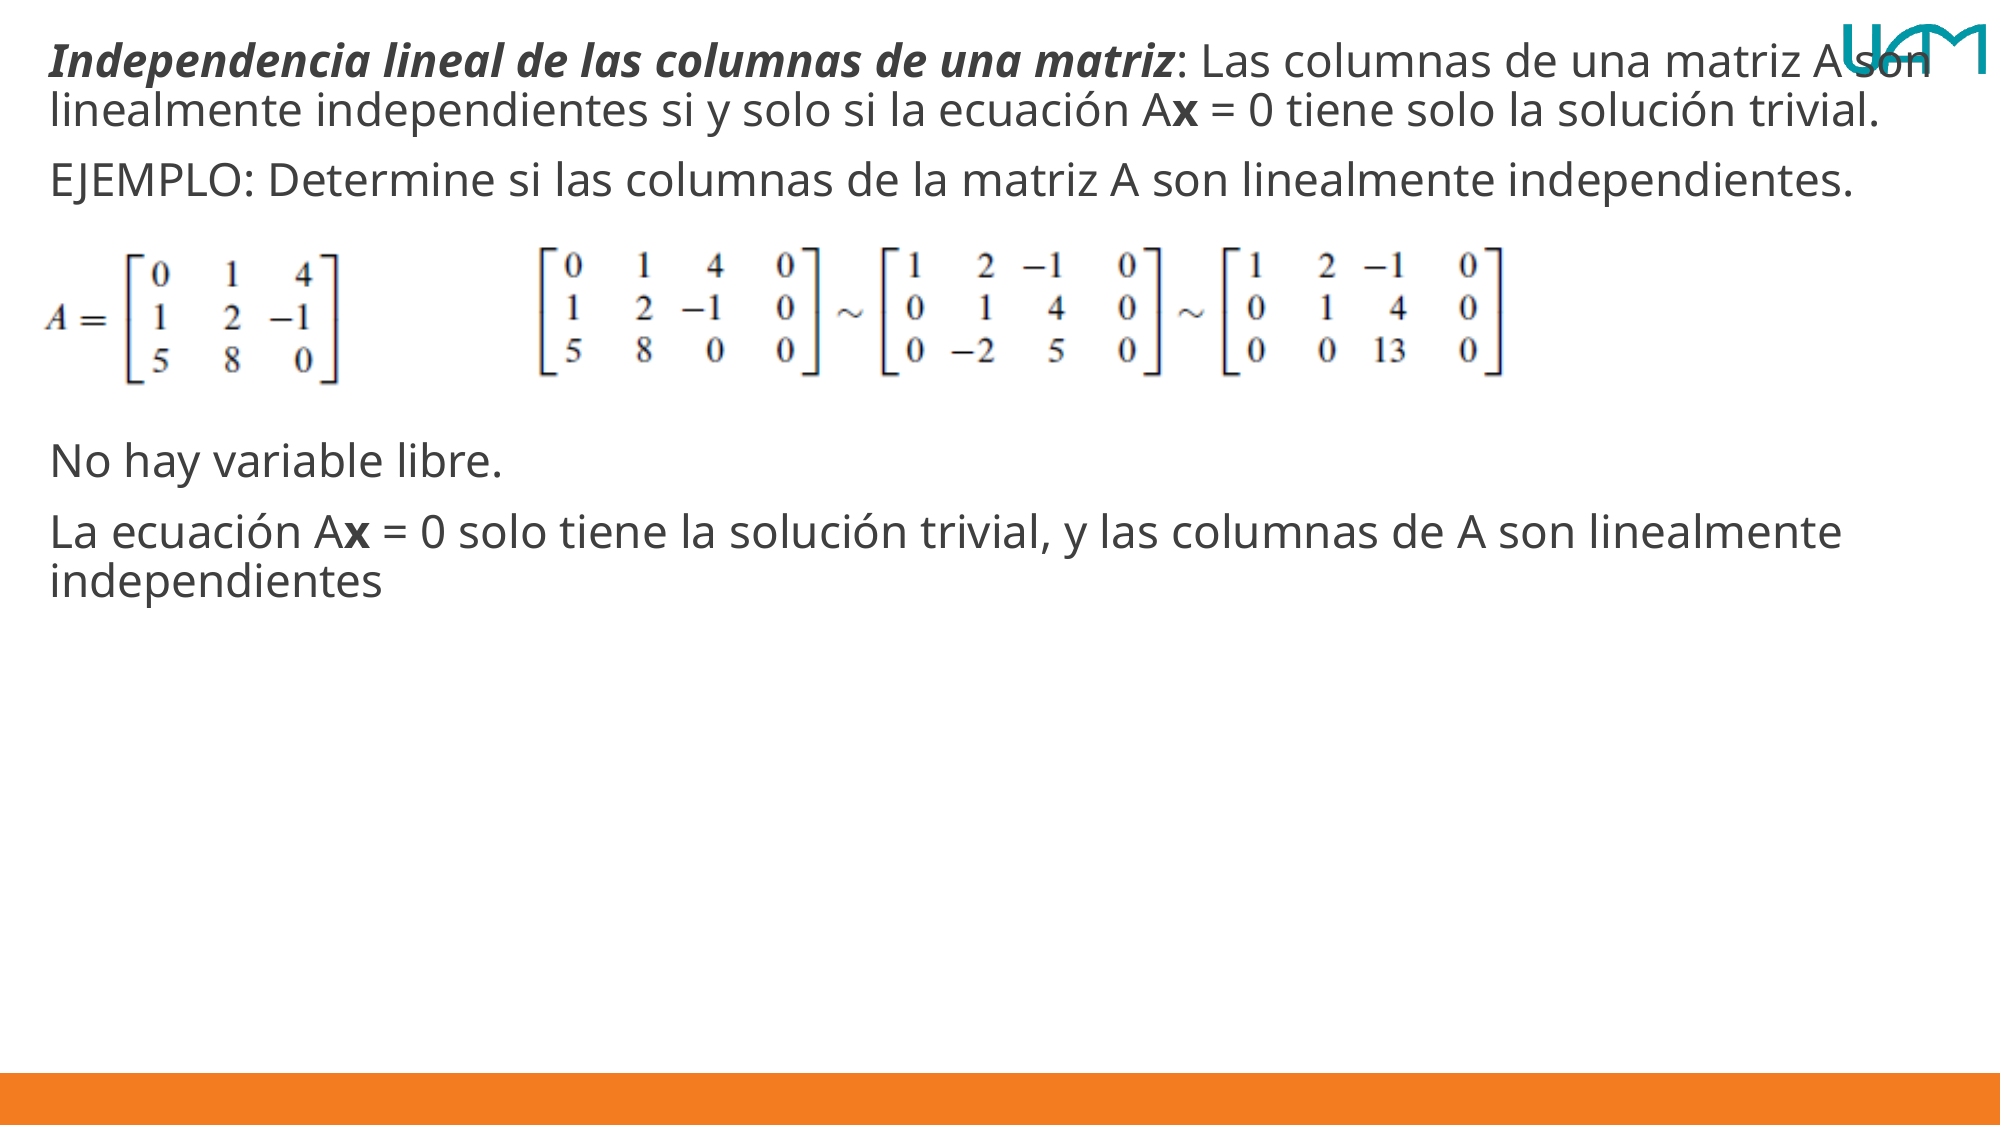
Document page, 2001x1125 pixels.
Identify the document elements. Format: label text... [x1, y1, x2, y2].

list Independencia lineal de las columnas de una matriz: Las columnas de una matriz A son linealmente independientes si y solo si la ecuación Ax = 0 tiene solo la solución trivial. EJEMPLO: Determine si las columnas de la matriz A son linealmente independientes. No hay variable libre. La ecuación Ax = 0 solo tiene la solución trivial, y las columnas de A son linealmente independientes [34, 29, 1968, 1068]
picture [1829, 1, 2000, 97]
picture [33, 227, 352, 405]
picture [523, 227, 1524, 405]
